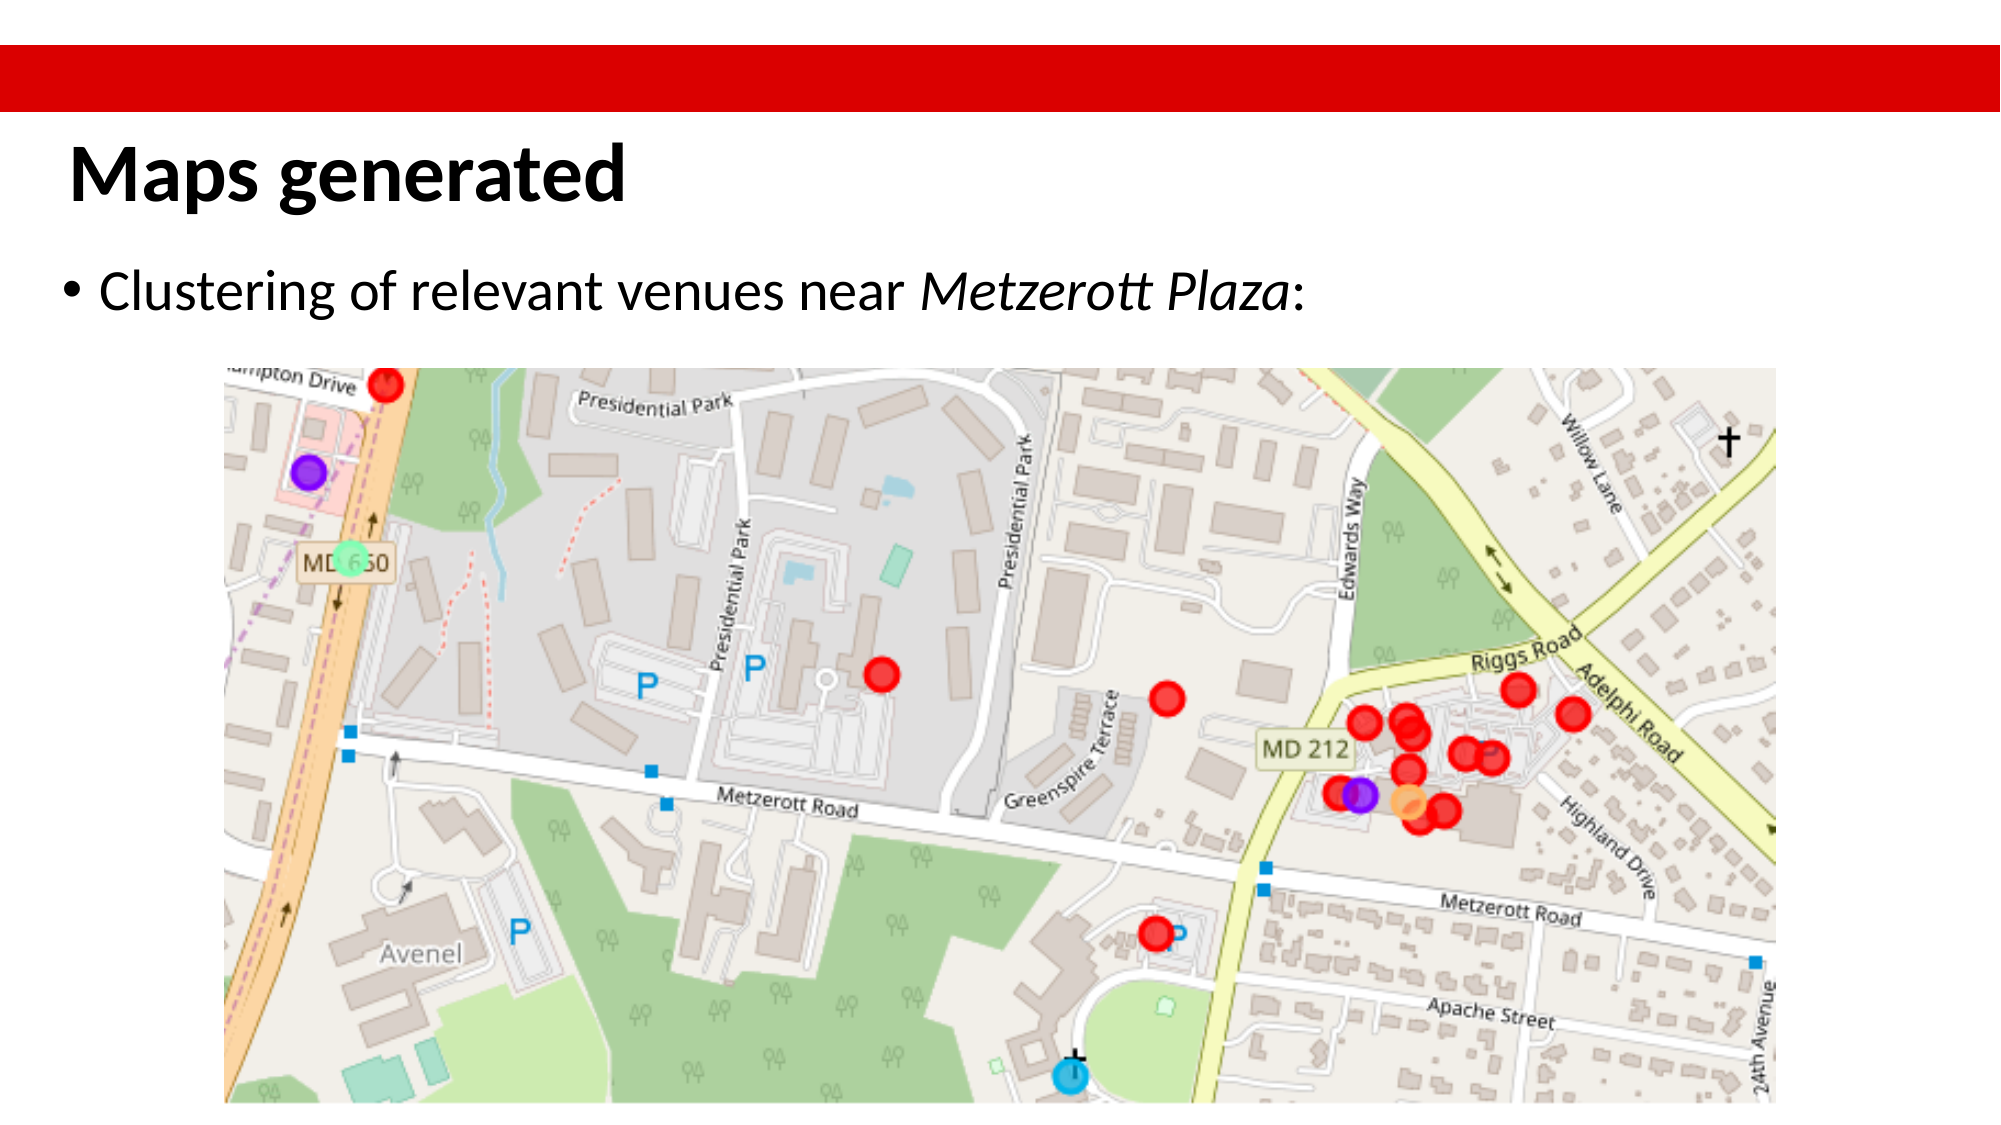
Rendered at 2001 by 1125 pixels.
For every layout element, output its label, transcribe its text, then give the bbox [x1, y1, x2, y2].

picture [224, 368, 1776, 1108]
text_box [0, 45, 2000, 112]
list Clustering of relevant venues near Metzerott Plaza: [46, 252, 1954, 620]
text_box Maps generated [53, 110, 644, 226]
